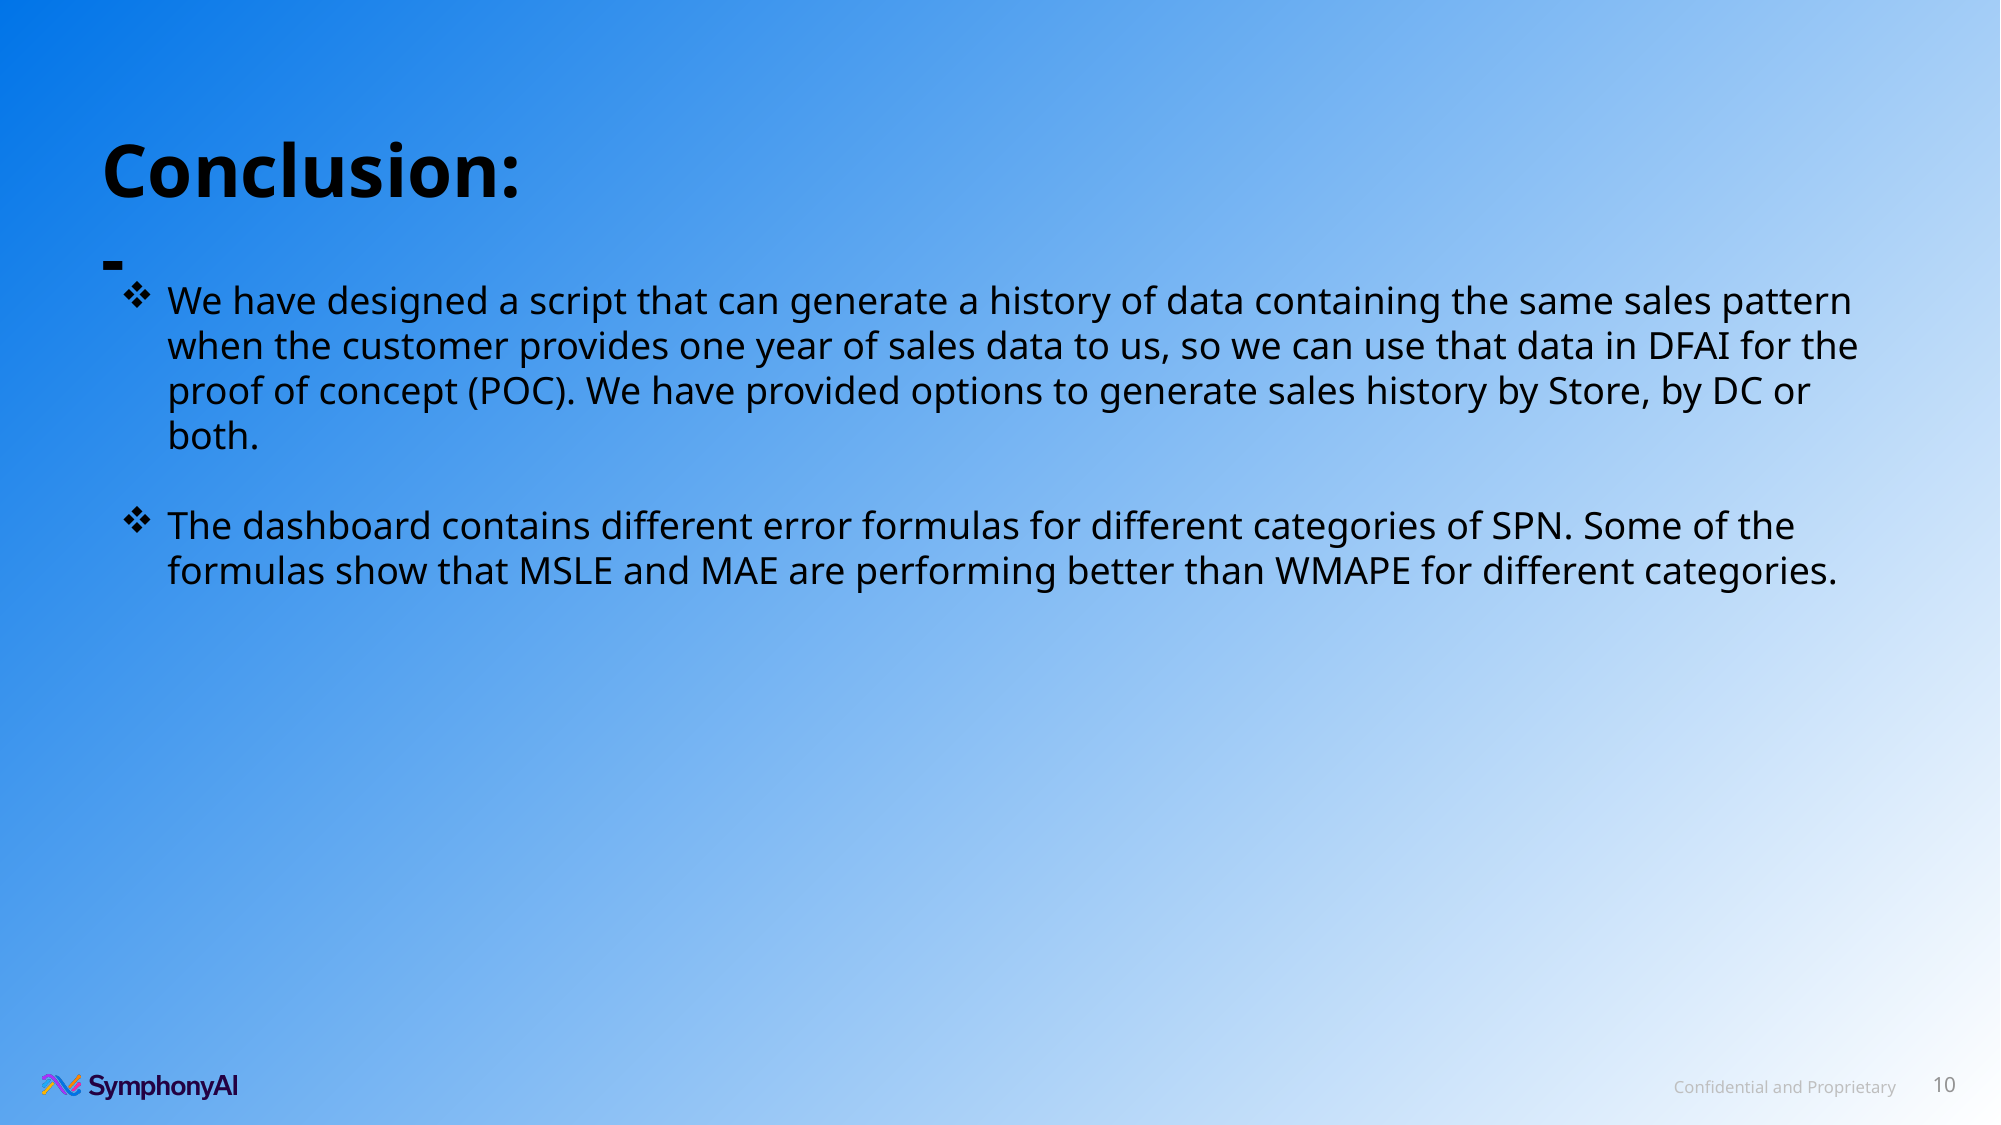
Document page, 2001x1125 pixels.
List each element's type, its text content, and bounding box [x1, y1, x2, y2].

slide_number 10 [1891, 1066, 1956, 1100]
subtitle Conclusion:- [86, 117, 551, 227]
picture [42, 1074, 237, 1100]
text_box We have designed a script that can generate a history of data containing the same sales pattern when the customer provides one year of sales data to us, so we can use that data in DFAI for the proof of concept (POC). We have provided options to generate sales history by Store, by DC or both. The dashboard contains different error formulas for different categories of SPN. Some of the formulas show that MSLE and MAE are performing better than WMAPE for different categories. [105, 269, 1892, 600]
